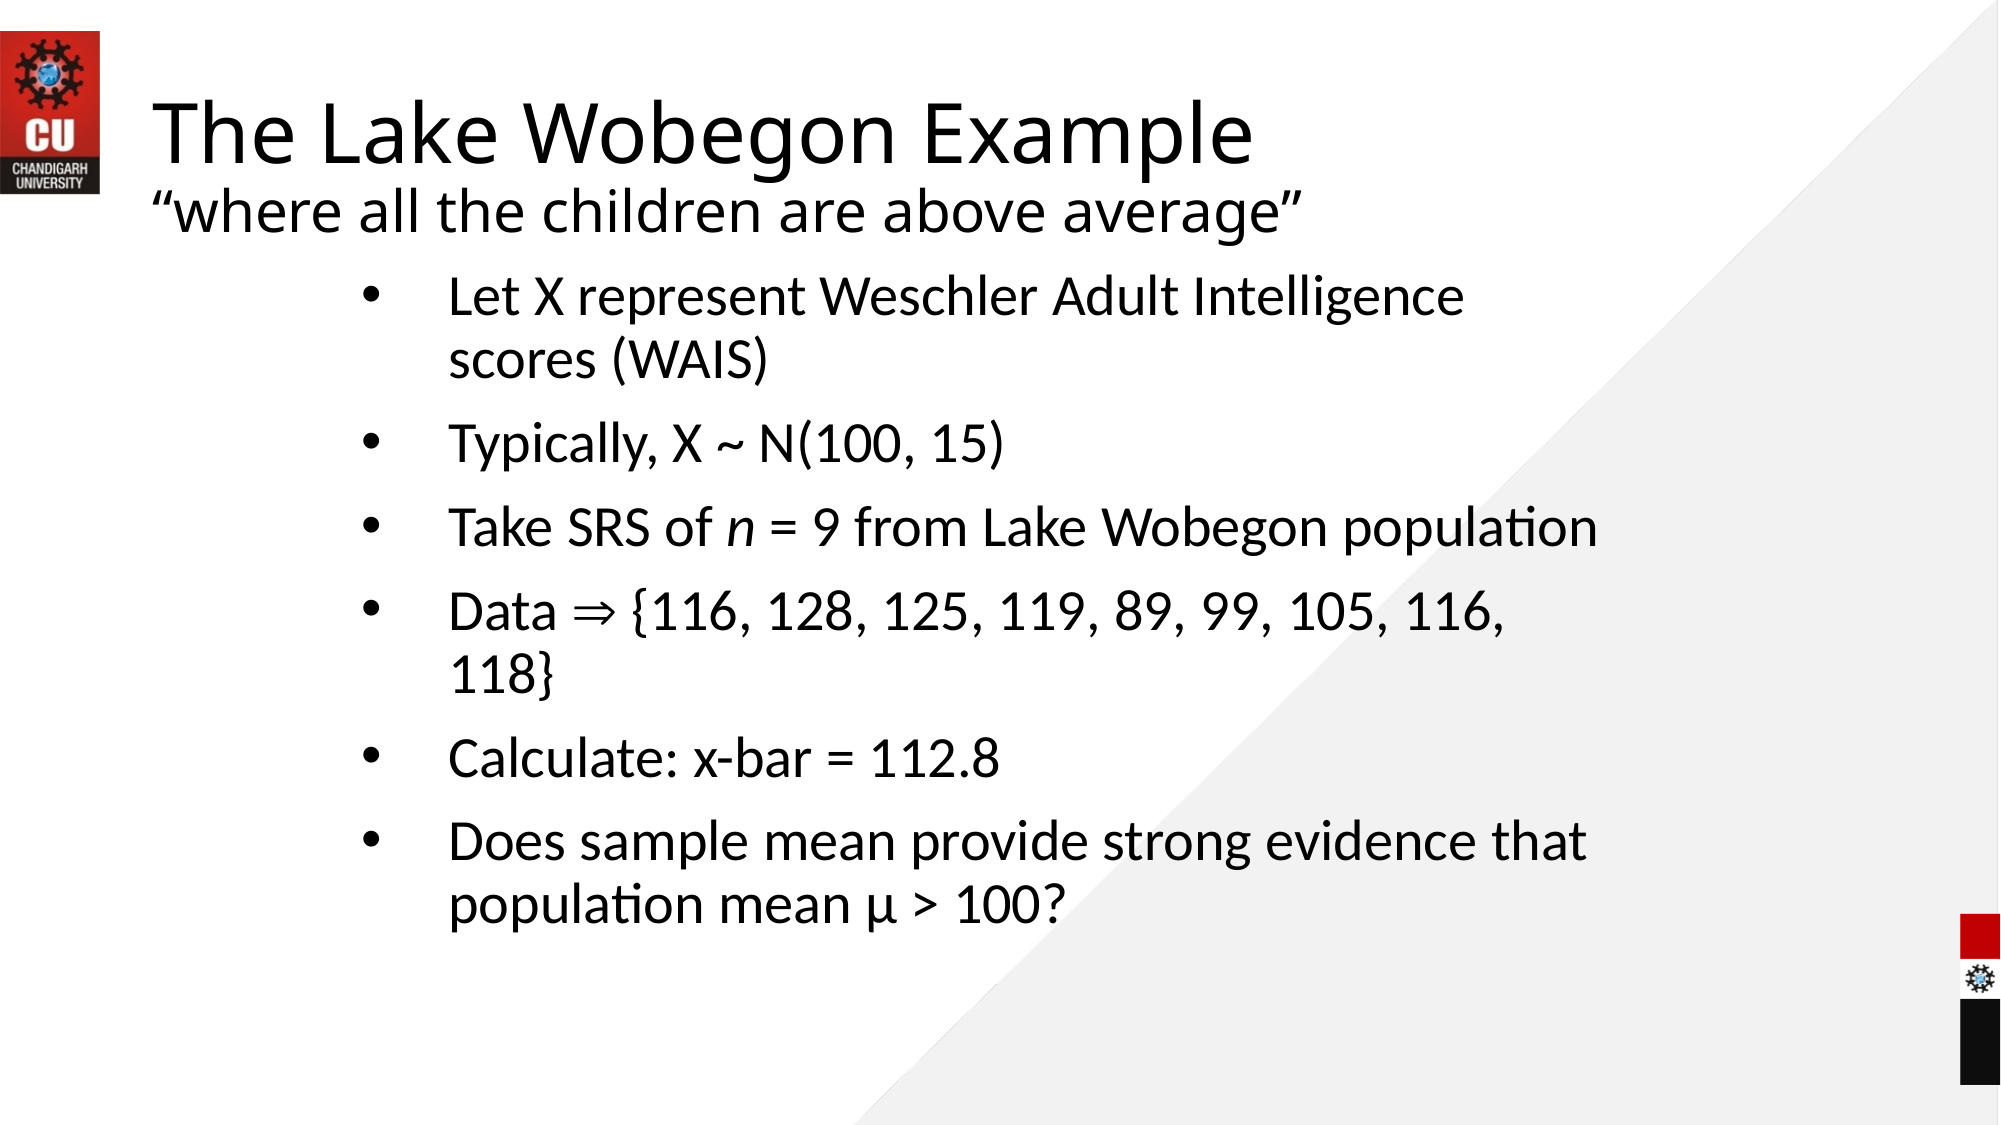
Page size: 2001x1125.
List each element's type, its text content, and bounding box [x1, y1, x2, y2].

title The Lake Wobegon Example “where all the children are above average” [137, 59, 1863, 278]
text_box [637, 849, 750, 900]
list Let X represent Weschler Adult Intelligence scores (WAIS) Typically, X ~ N(100, 15) Take SRS of n = 9 from Lake Wobegon population Data  {116, 128, 125, 119, 89, 99, 105, 116, 118} Calculate: x-bar = 112.8 Does sample mean provide strong evidence that population mean μ > 100? [346, 258, 1622, 1030]
picture [0, 0, 2001, 1125]
